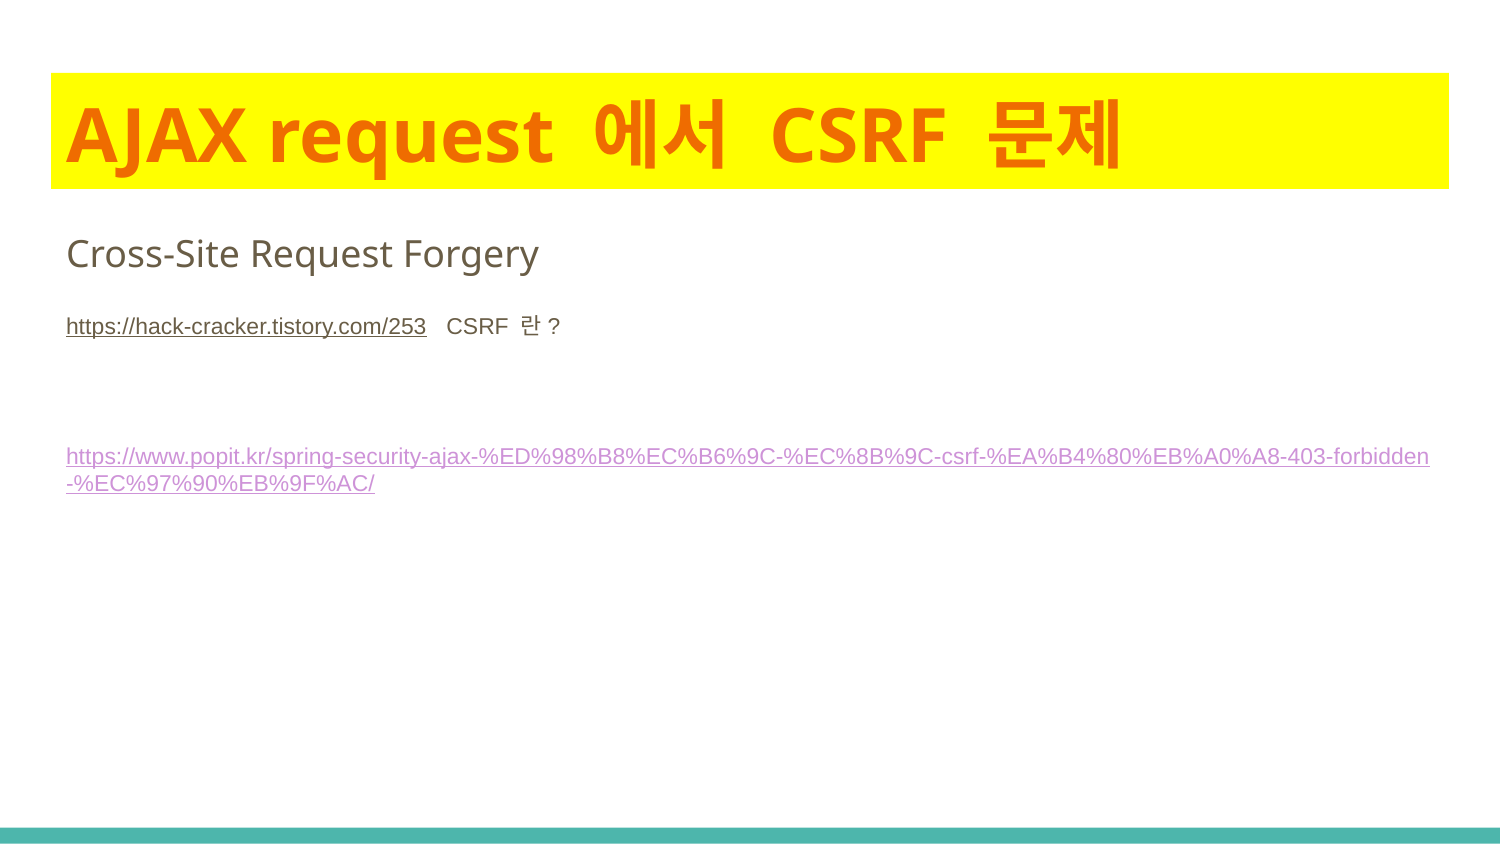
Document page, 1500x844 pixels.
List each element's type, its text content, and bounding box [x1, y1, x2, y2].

title AJAX request 에서 CSRF 문제 [51, 72, 1449, 189]
list Cross-Site Request Forgery https://hack-cracker.tistory.com/253 CSRF 란? https://www.popit.kr/spring-security-ajax-%ED%98%B8%EC%B6%9C-%EC%8B%9C-csrf-%EA%B4%80%EB%A0%A8-403-forbidden-%EC%97%90%EB%9F%AC/ [51, 207, 1449, 750]
